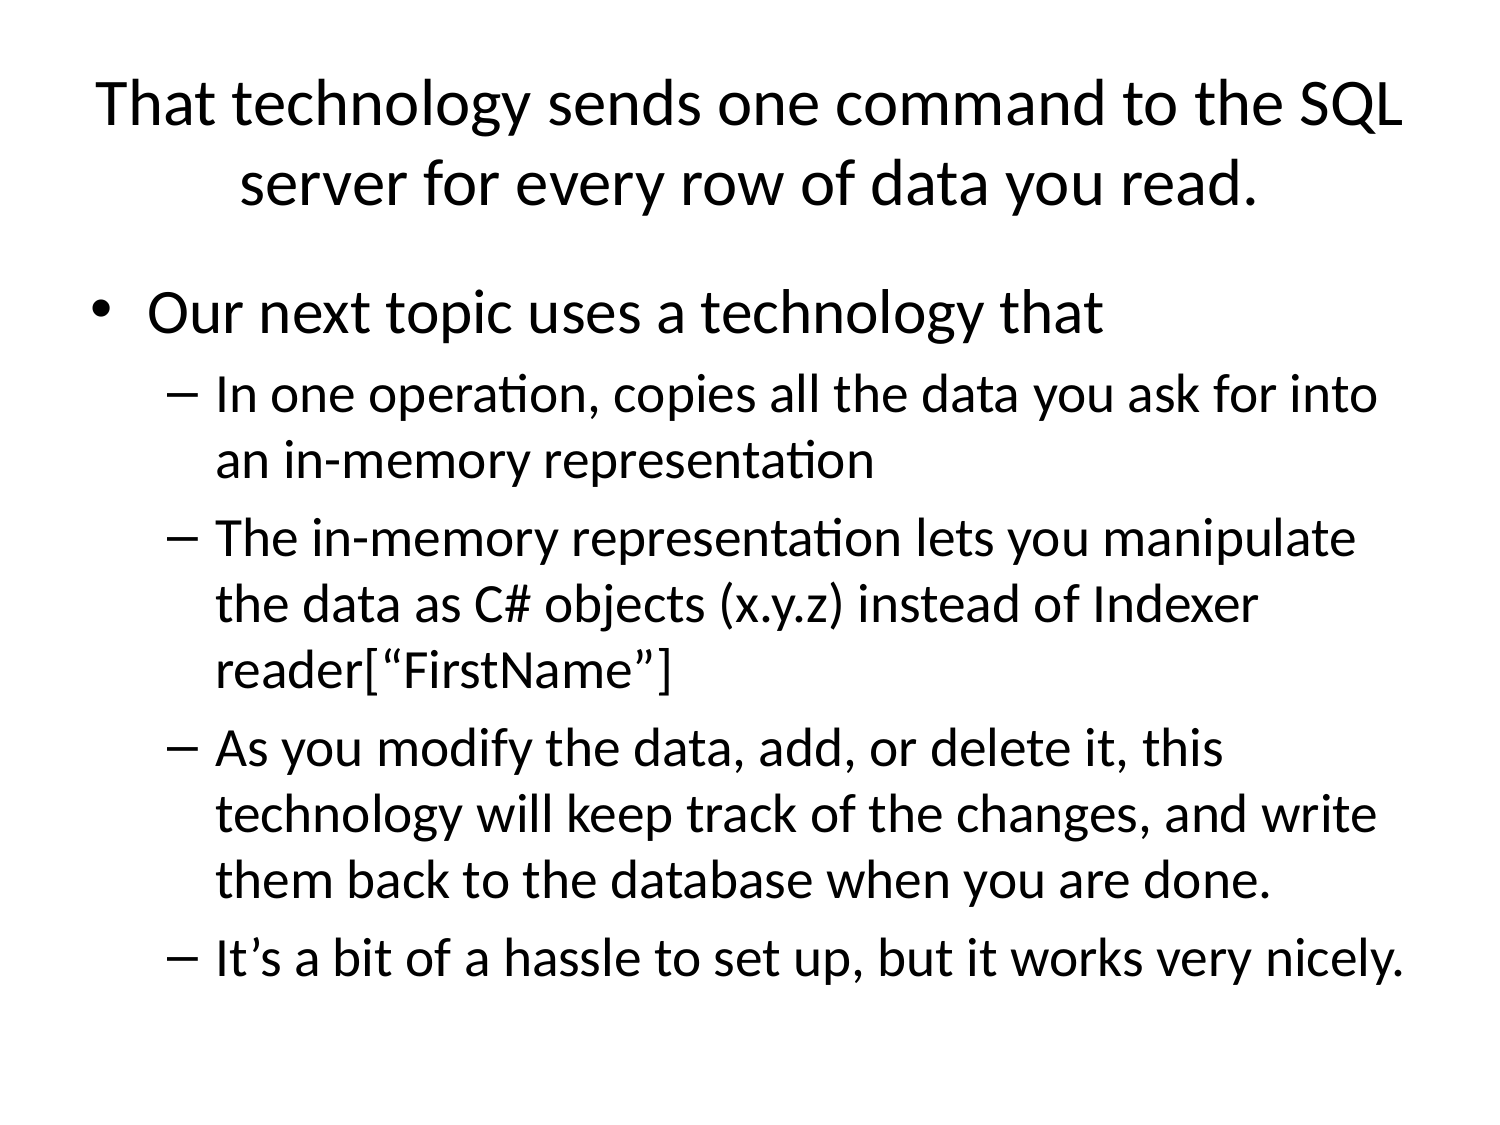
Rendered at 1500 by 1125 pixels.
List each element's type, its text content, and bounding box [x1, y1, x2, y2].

title That technology sends one command to the SQL server for every row of data you read. [75, 45, 1425, 233]
list Our next topic uses a technology that In one operation, copies all the data you ask for into an in-memory representation The in-memory representation lets you manipulate the data as C# objects (x.y.z) instead of Indexer reader[“FirstName”] As you modify the data, add, or delete it, this technology will keep track of the changes, and write them back to the database when you are done. It’s a bit of a hassle to set up, but it works very nicely. [75, 262, 1425, 1005]
